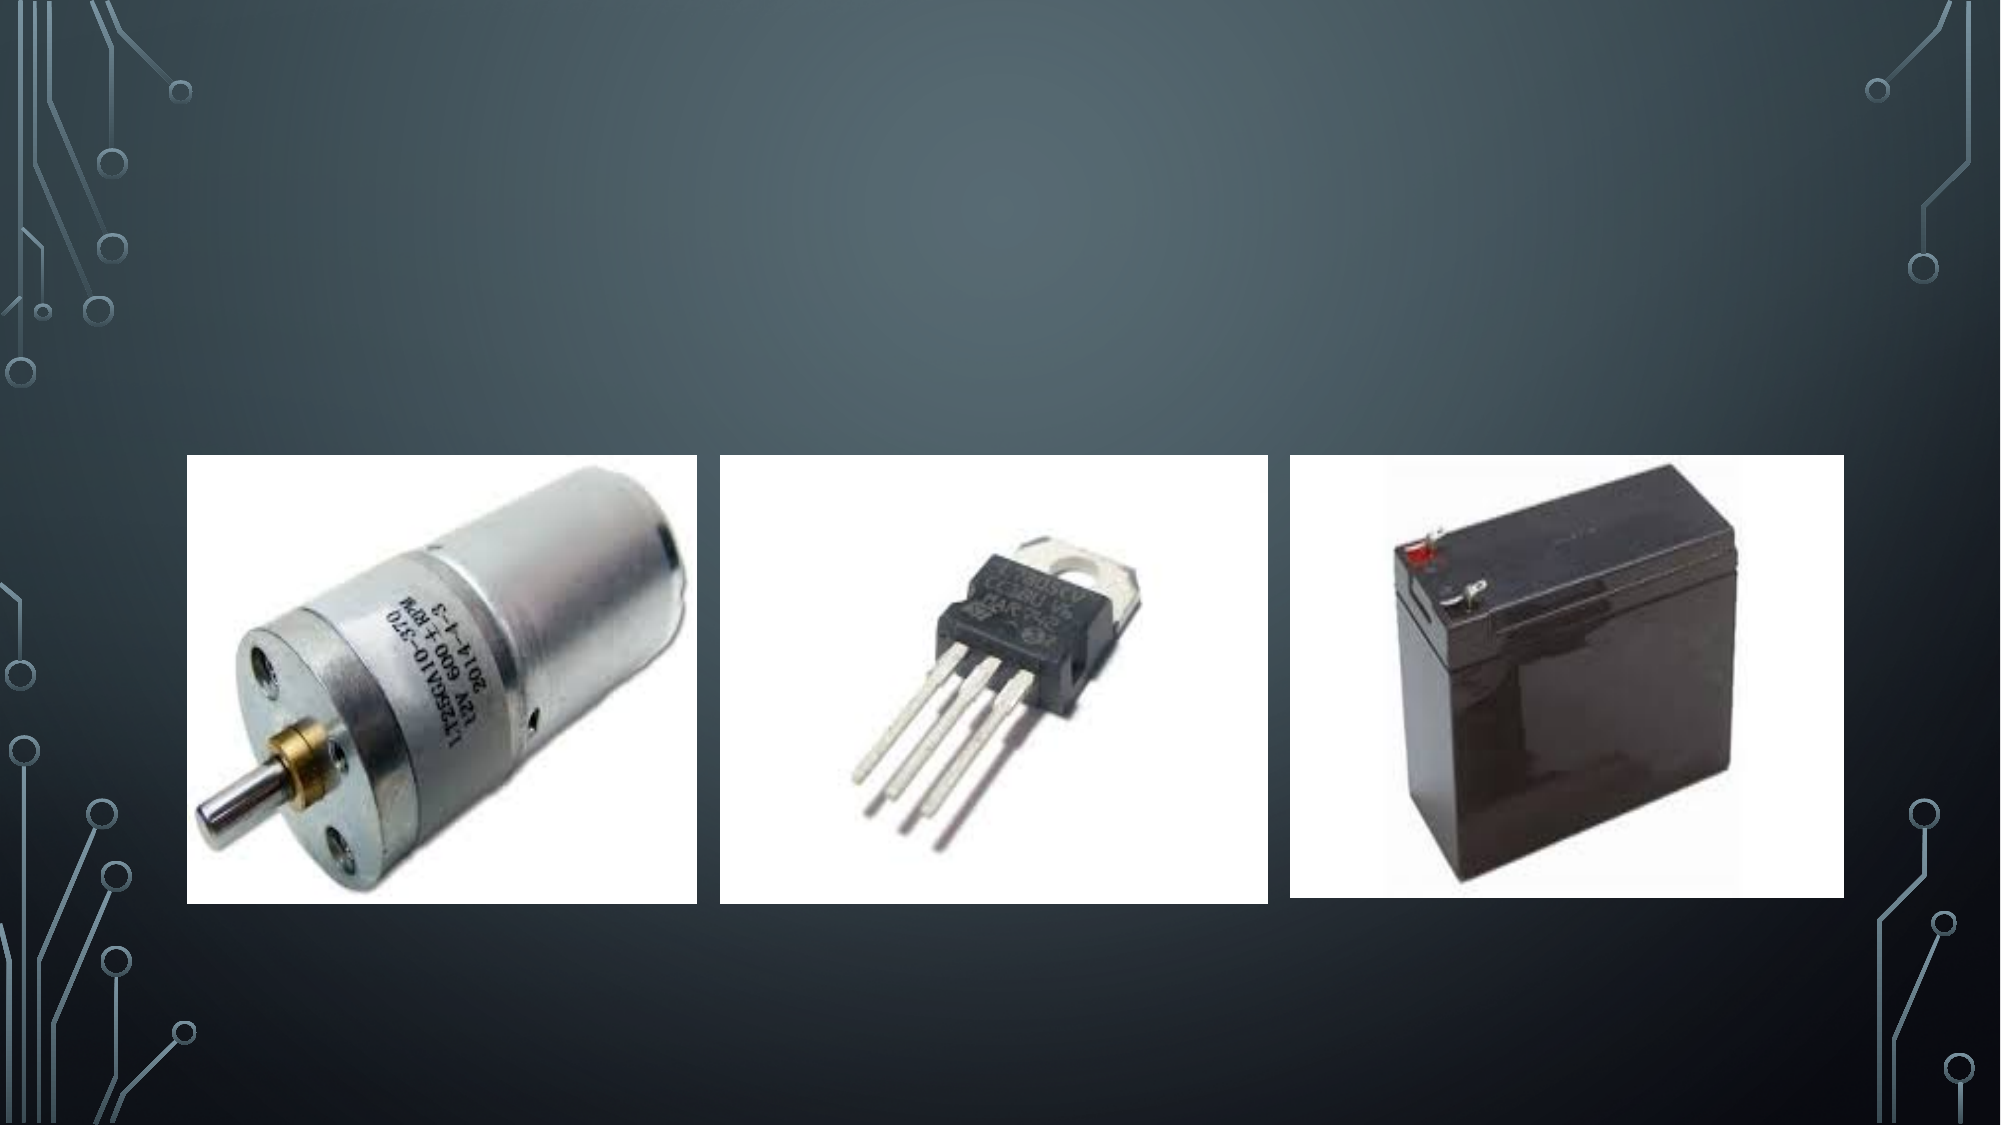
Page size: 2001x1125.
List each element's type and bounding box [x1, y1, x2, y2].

picture [720, 455, 1268, 905]
picture [1290, 455, 1845, 898]
list [186, 455, 697, 905]
